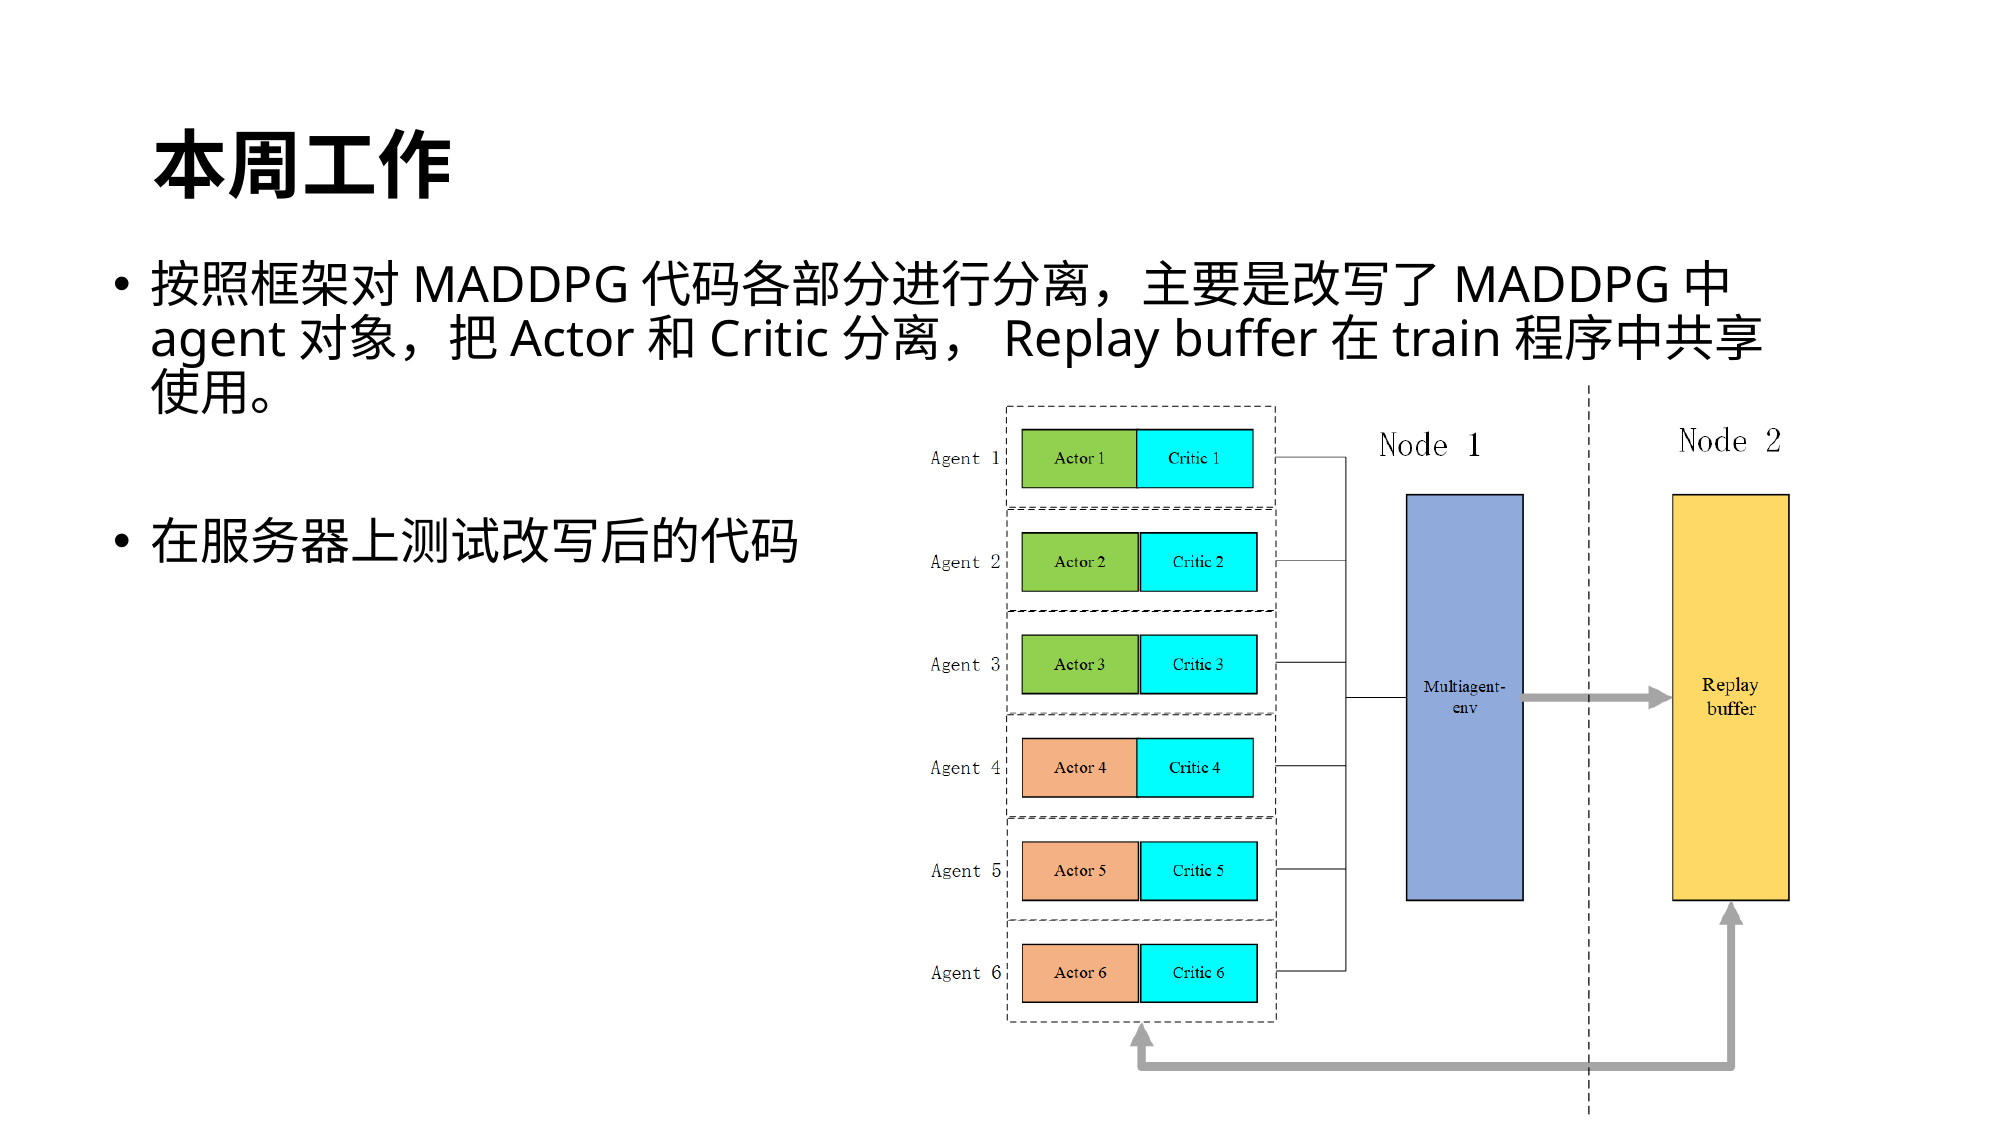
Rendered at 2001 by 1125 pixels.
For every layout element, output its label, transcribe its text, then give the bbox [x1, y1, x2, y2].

title 本周工作 [137, 59, 1863, 278]
picture [919, 384, 1800, 1116]
list 按照框架对MADDPG代码各部分进行分离，主要是改写了MADDPG中agent对象，把Actor和Critic分离，Replay buffer在train程序中共享使用。 在服务器上测试改写后的代码 [98, 251, 1824, 966]
